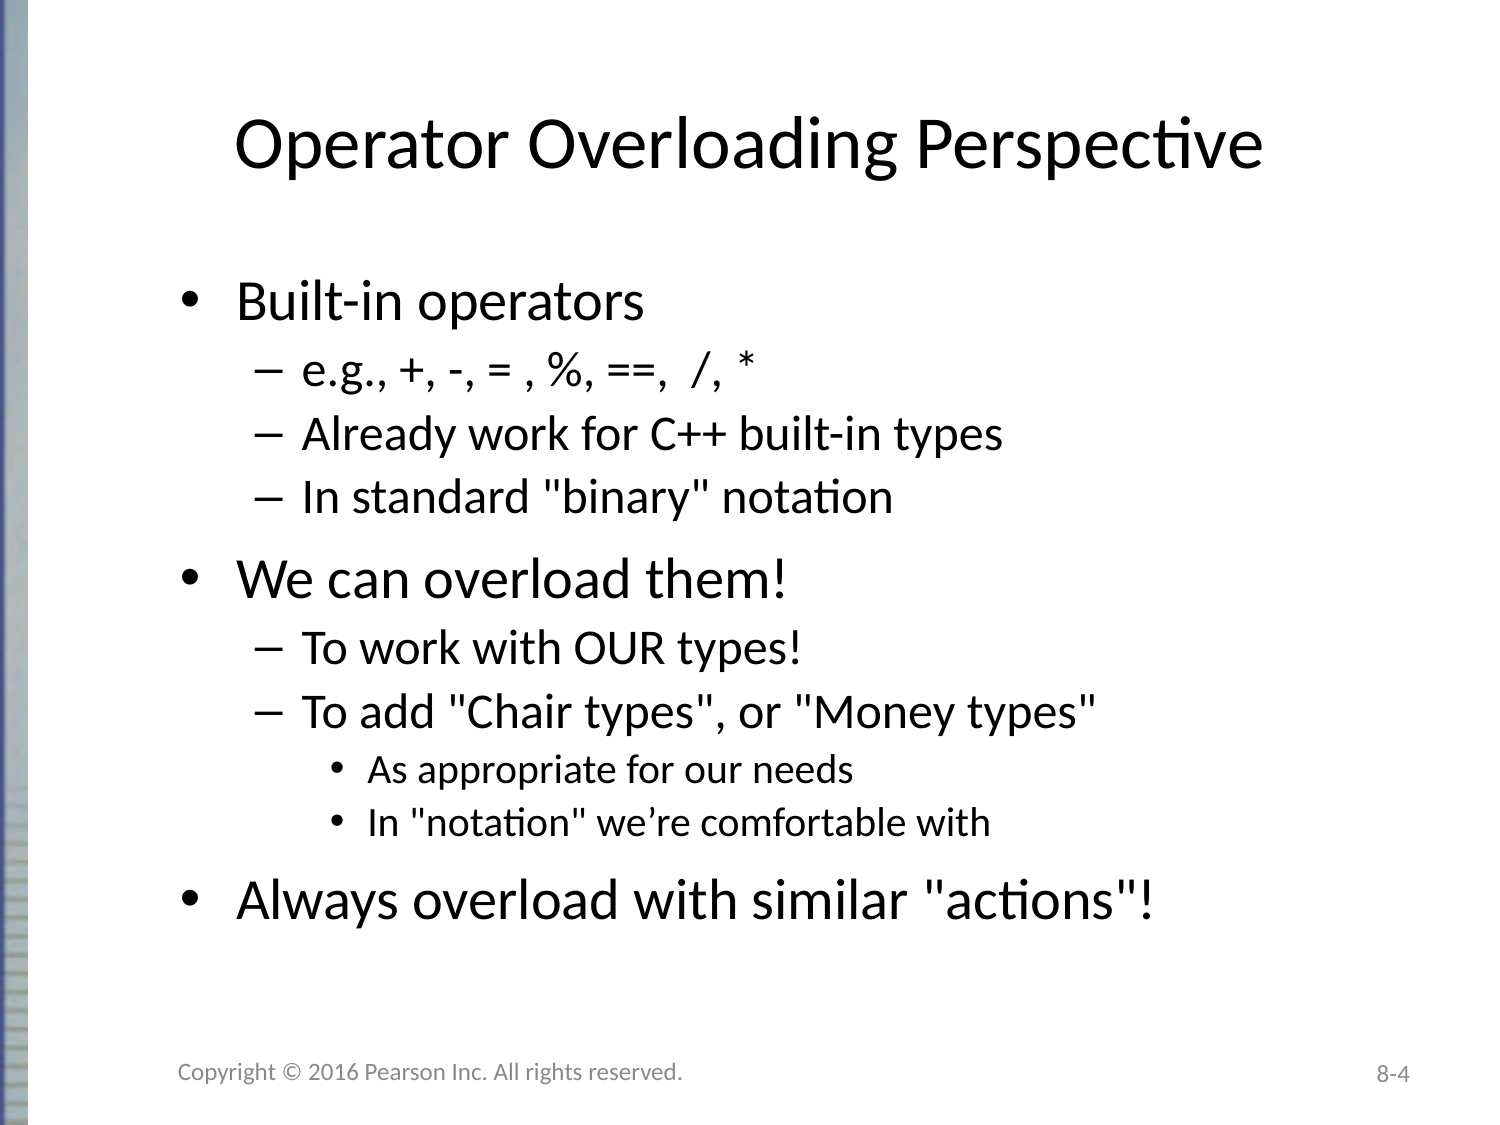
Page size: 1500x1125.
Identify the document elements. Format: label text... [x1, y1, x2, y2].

picture [0, 0, 28, 1125]
footer Copyright © 2016 Pearson Inc. All rights reserved. [75, 1040, 788, 1100]
list Built-in operators e.g., +, -, = , %, ==, /, * Already work for C++ built-in types In standard "binary" notation We can overload them! To work with OUR types! To add "Chair types", or "Money types" As appropriate for our needs In "notation" we’re comfortable with Always overload with similar "actions"! [164, 262, 1447, 1013]
title Operator Overloading Perspective [75, 45, 1425, 233]
slide_number 8-4 [1074, 1042, 1425, 1103]
